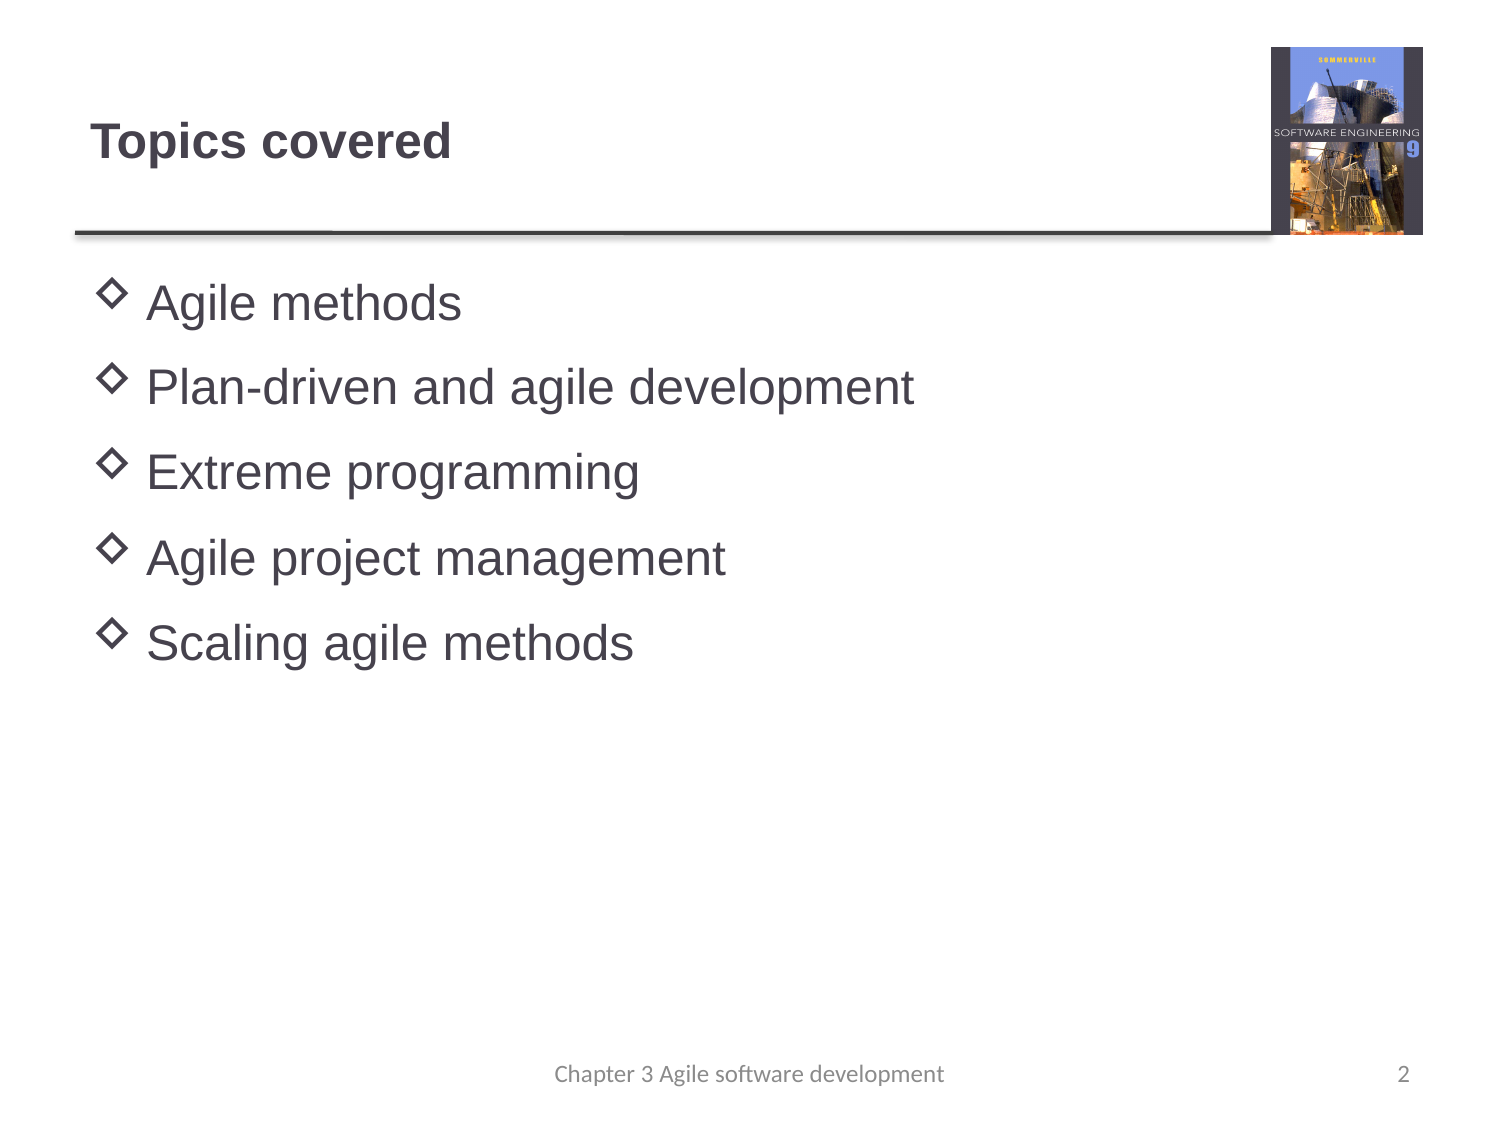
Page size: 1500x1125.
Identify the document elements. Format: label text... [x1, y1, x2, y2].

title Topics covered [74, 44, 1272, 233]
picture [1272, 47, 1423, 235]
list Agile methods Plan-driven and agile development Extreme programming Agile project management Scaling agile methods [75, 262, 1425, 1005]
slide_number 2 [1074, 1042, 1425, 1103]
footer Chapter 3 Agile software development [512, 1042, 988, 1103]
